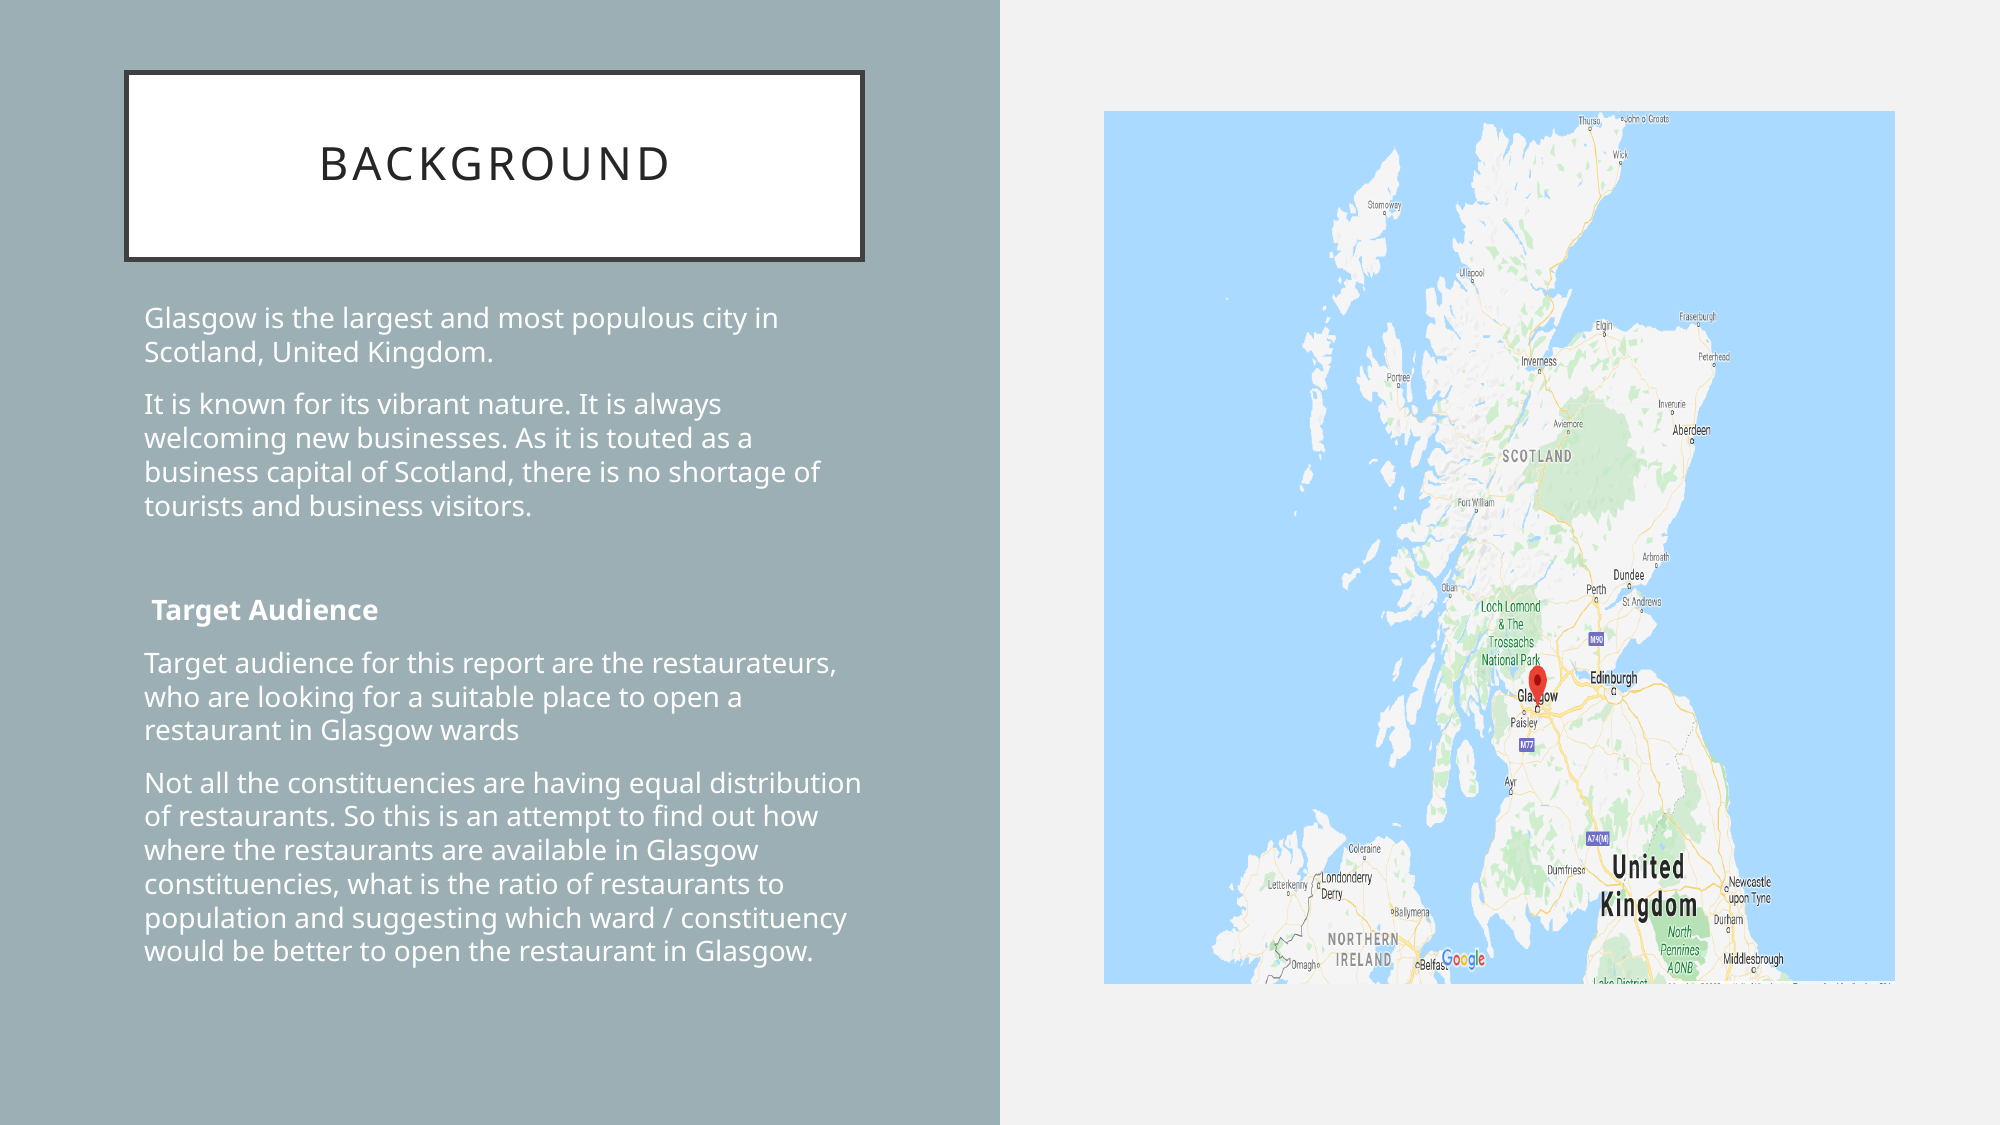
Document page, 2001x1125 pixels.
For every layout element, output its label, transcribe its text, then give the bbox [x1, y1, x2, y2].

title Background [124, 70, 865, 262]
list Glasgow is the largest and most populous city in Scotland, United Kingdom. It is known for its vibrant nature. It is always welcoming new businesses. As it is touted as a business capital of Scotland, there is no shortage of tourists and business visitors. Target Audience Target audience for this report are the restaurateurs, who are looking for a suitable place to open a restaurant in Glasgow wards Not all the constituencies are having equal distribution of restaurants. So this is an attempt to find out how where the restaurants are available in Glasgow constituencies, what is the ratio of restaurants to population and suggesting which ward / constituency would be better to open the restaurant in Glasgow. [126, 293, 881, 1004]
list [1104, 111, 1895, 984]
